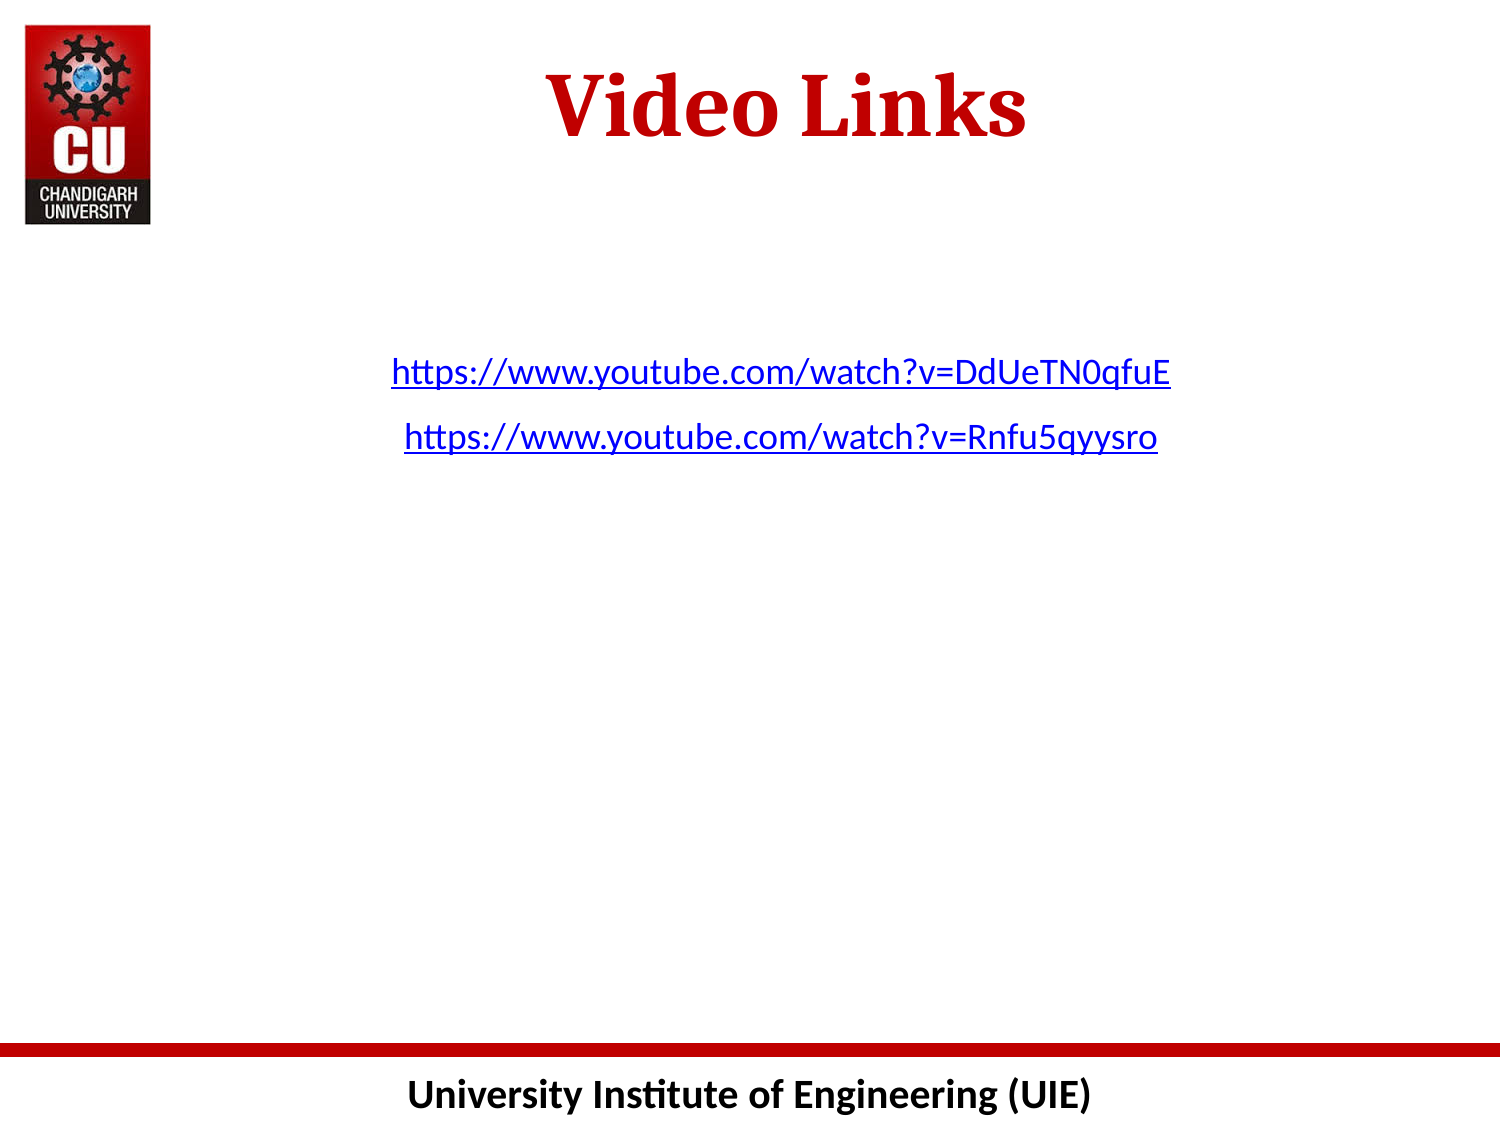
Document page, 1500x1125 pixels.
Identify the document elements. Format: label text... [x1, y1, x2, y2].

subtitle https://www.youtube.com/watch?v=DdUeTN0qfuE https://www.youtube.com/watch?v=Rnfu5qyysro [162, 275, 1400, 925]
title Video Links [187, 37, 1388, 213]
picture [24, 24, 151, 225]
